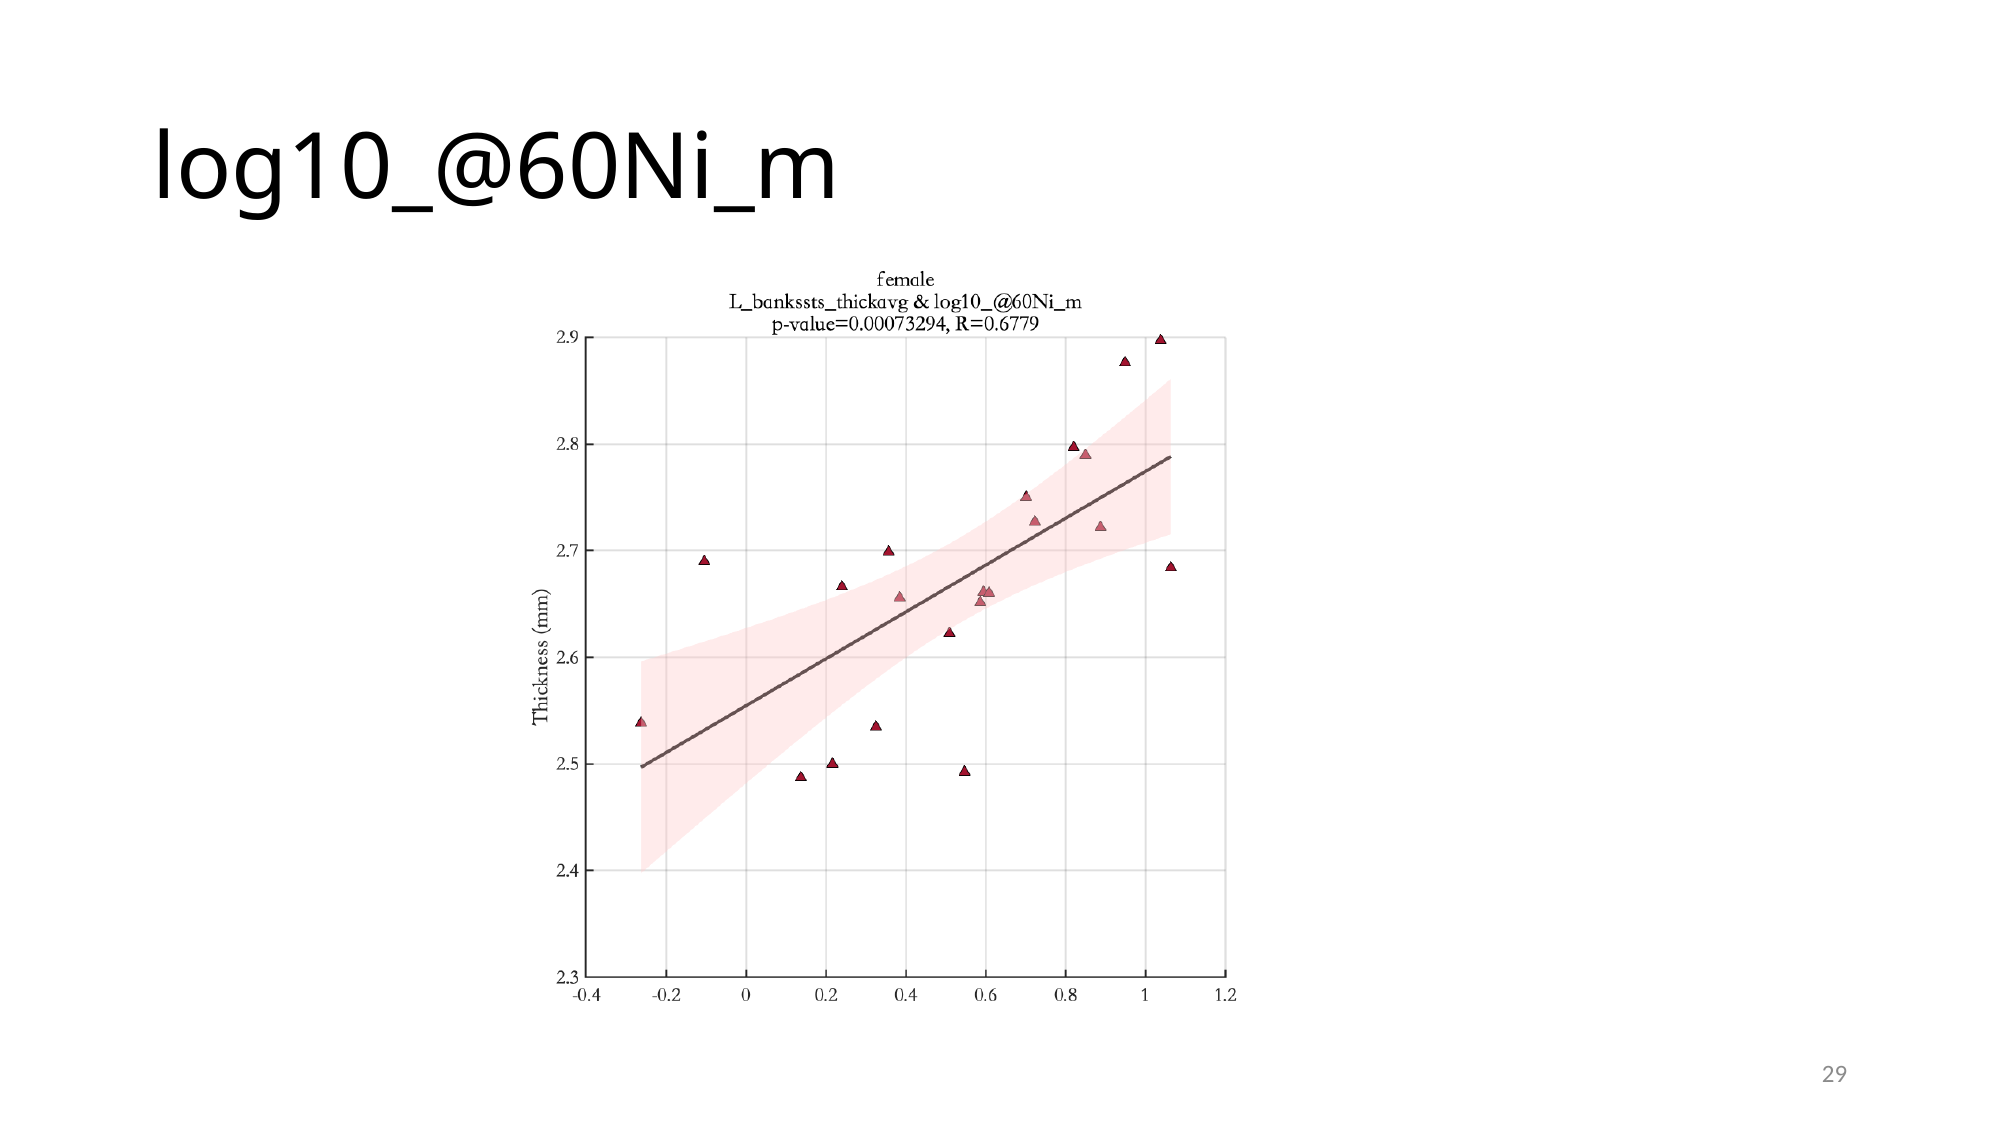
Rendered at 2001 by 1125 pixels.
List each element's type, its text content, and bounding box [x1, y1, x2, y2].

slide_number 29 [1412, 1042, 1863, 1103]
picture [478, 259, 1303, 1084]
title log10_@60Ni_m [137, 59, 1863, 278]
